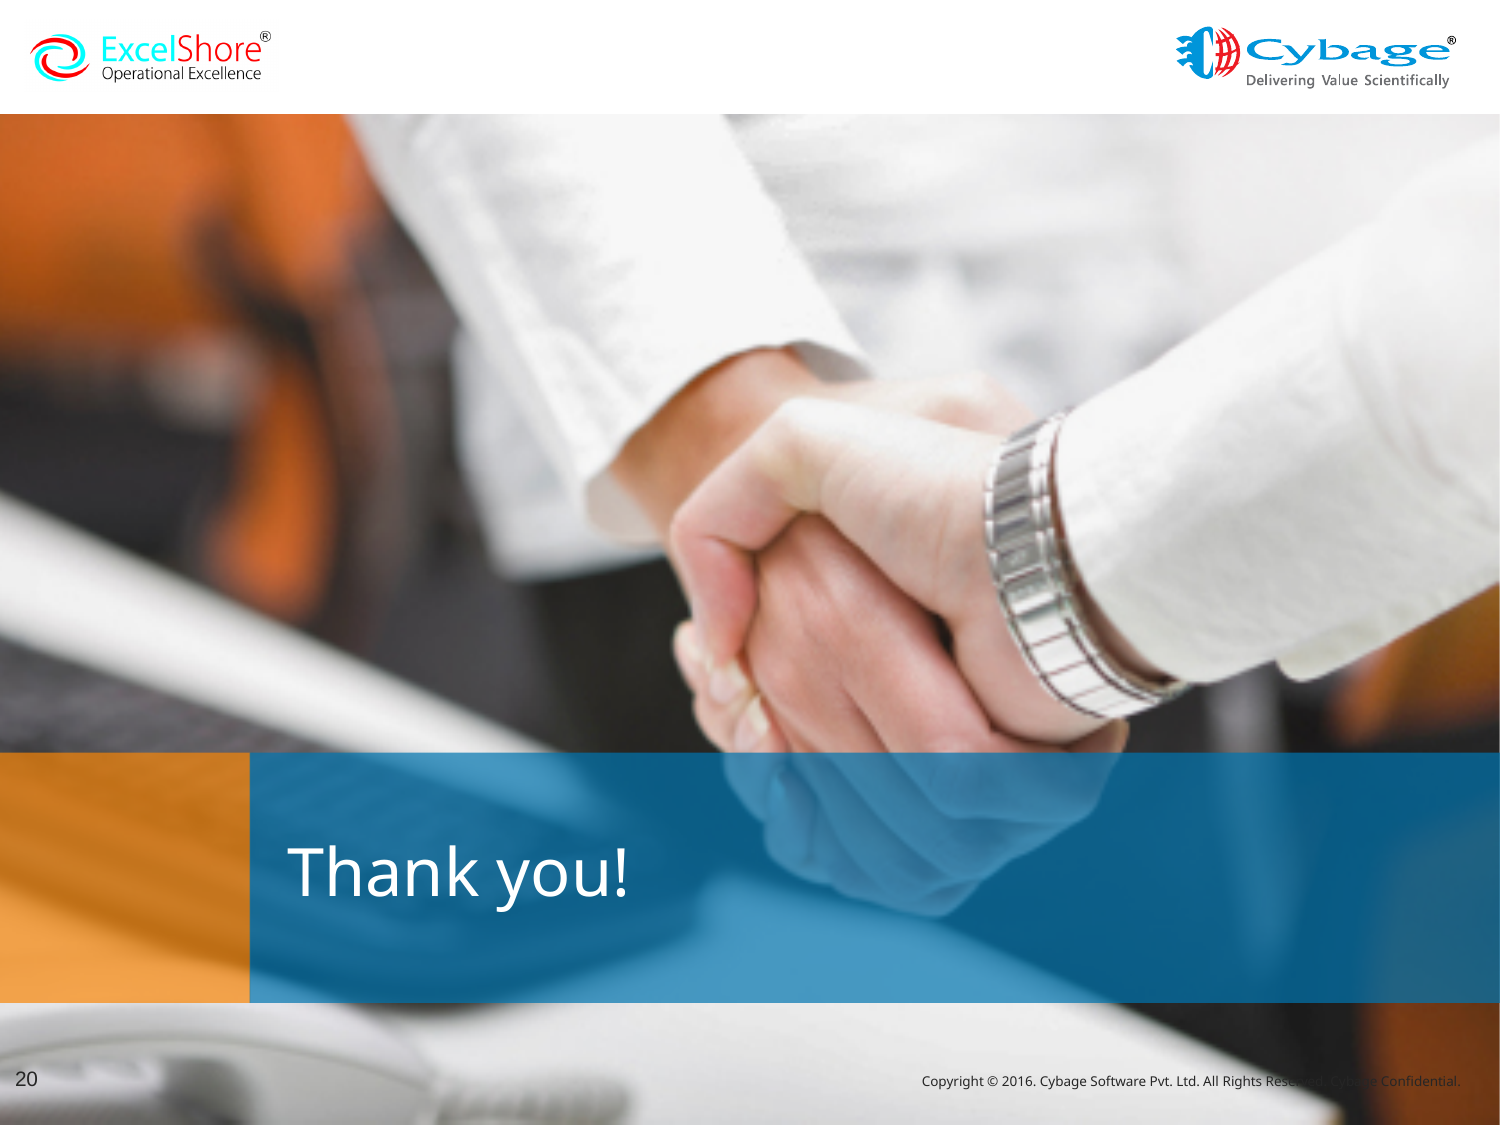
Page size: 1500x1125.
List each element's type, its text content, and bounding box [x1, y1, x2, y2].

slide_number 20 [0, 1048, 81, 1109]
title Thank you! [272, 822, 1463, 916]
picture [0, 114, 1500, 1125]
picture [24, 19, 279, 92]
